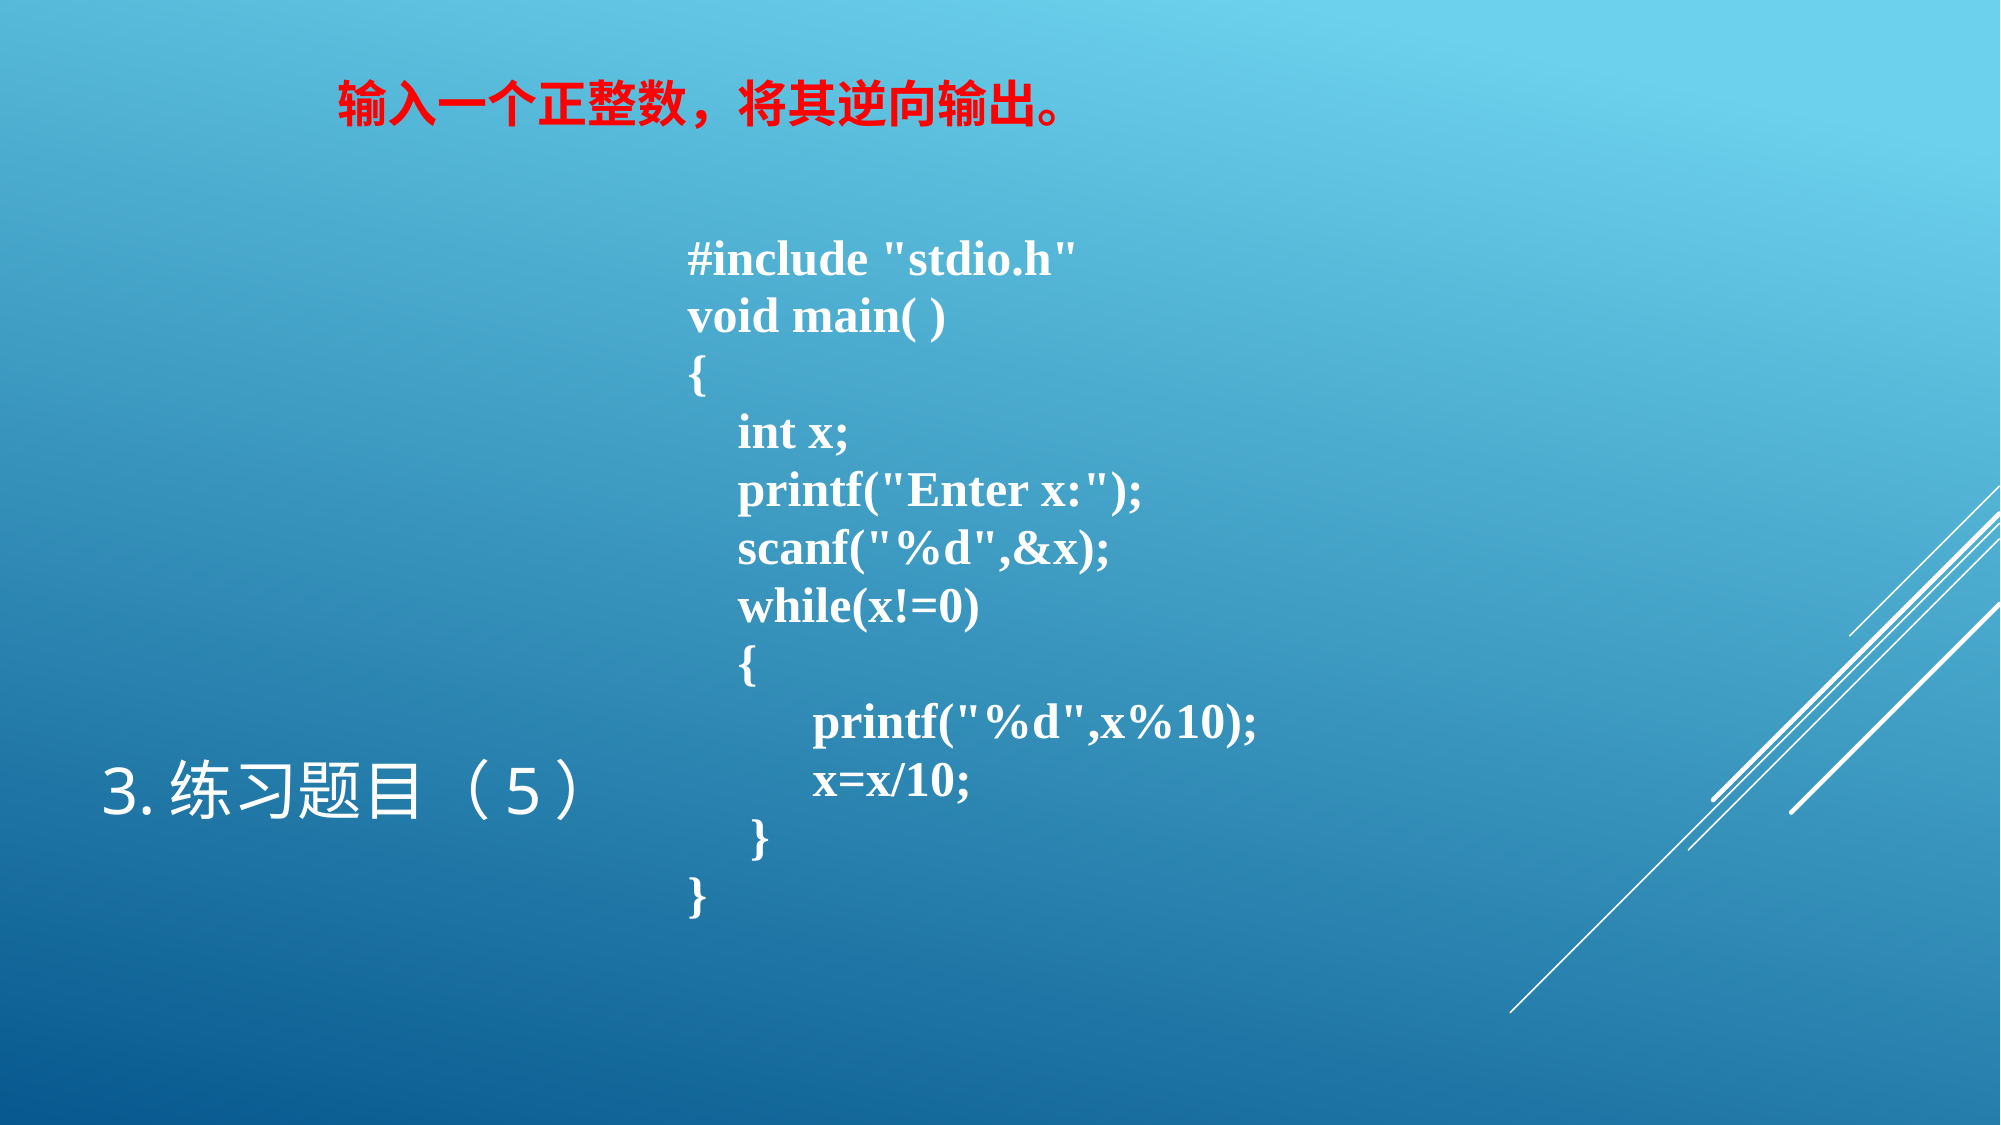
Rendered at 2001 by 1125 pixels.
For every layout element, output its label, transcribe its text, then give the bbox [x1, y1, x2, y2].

text_box #include "stdio.h" void main( ) { int x; printf("Enter x:"); scanf("%d",&x); while(x!=0) { printf("%d",x%10); x=x/10; } } [672, 241, 2000, 927]
text_box 输入一个正整数，将其逆向输出。 [322, 64, 1103, 140]
title 3.练习题目（5） [86, 742, 1487, 990]
